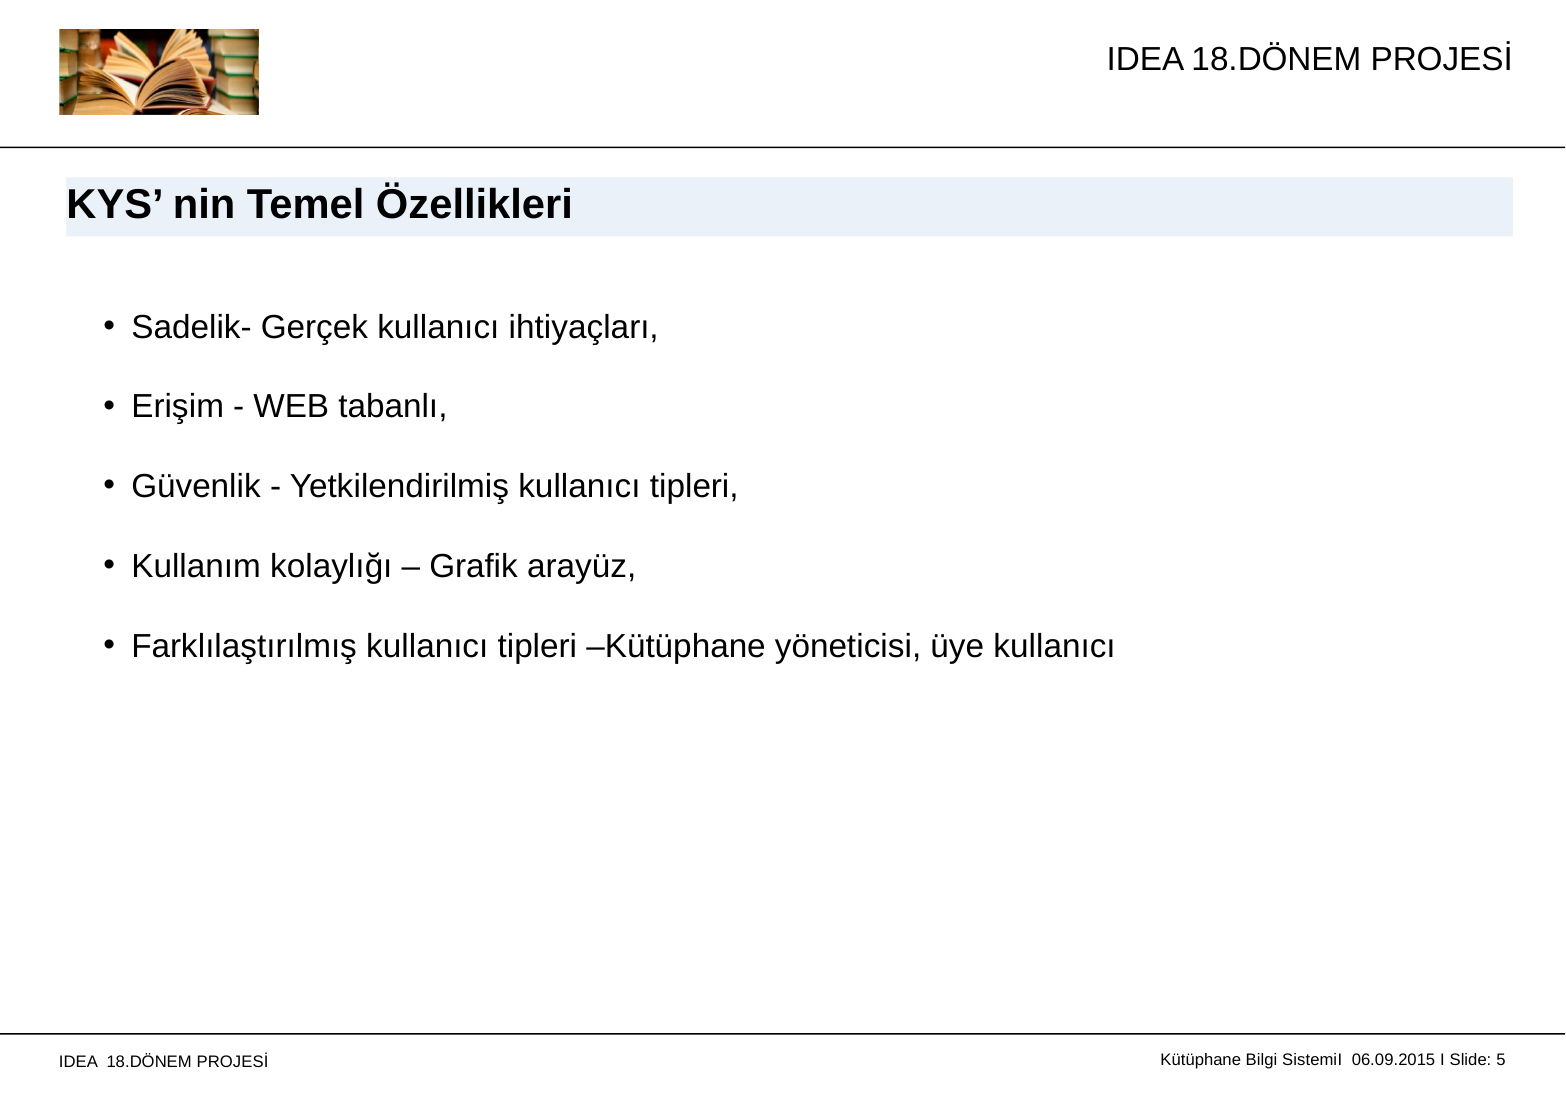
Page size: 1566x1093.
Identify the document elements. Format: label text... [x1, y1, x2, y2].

title KYS’ nin Temel Özellikleri [66, 177, 1513, 237]
picture [59, 29, 259, 115]
text_box Sadelik- Gerçek kullanıcı ihtiyaçları, Erişim - WEB tabanlı, Güvenlik - Yetkilendirilmiş kullanıcı tipleri, Kullanım kolaylığı – Grafik arayüz, Farklılaştırılmış kullanıcı tipleri –Kütüphane yöneticisi, üye kullanıcı [88, 297, 1492, 672]
